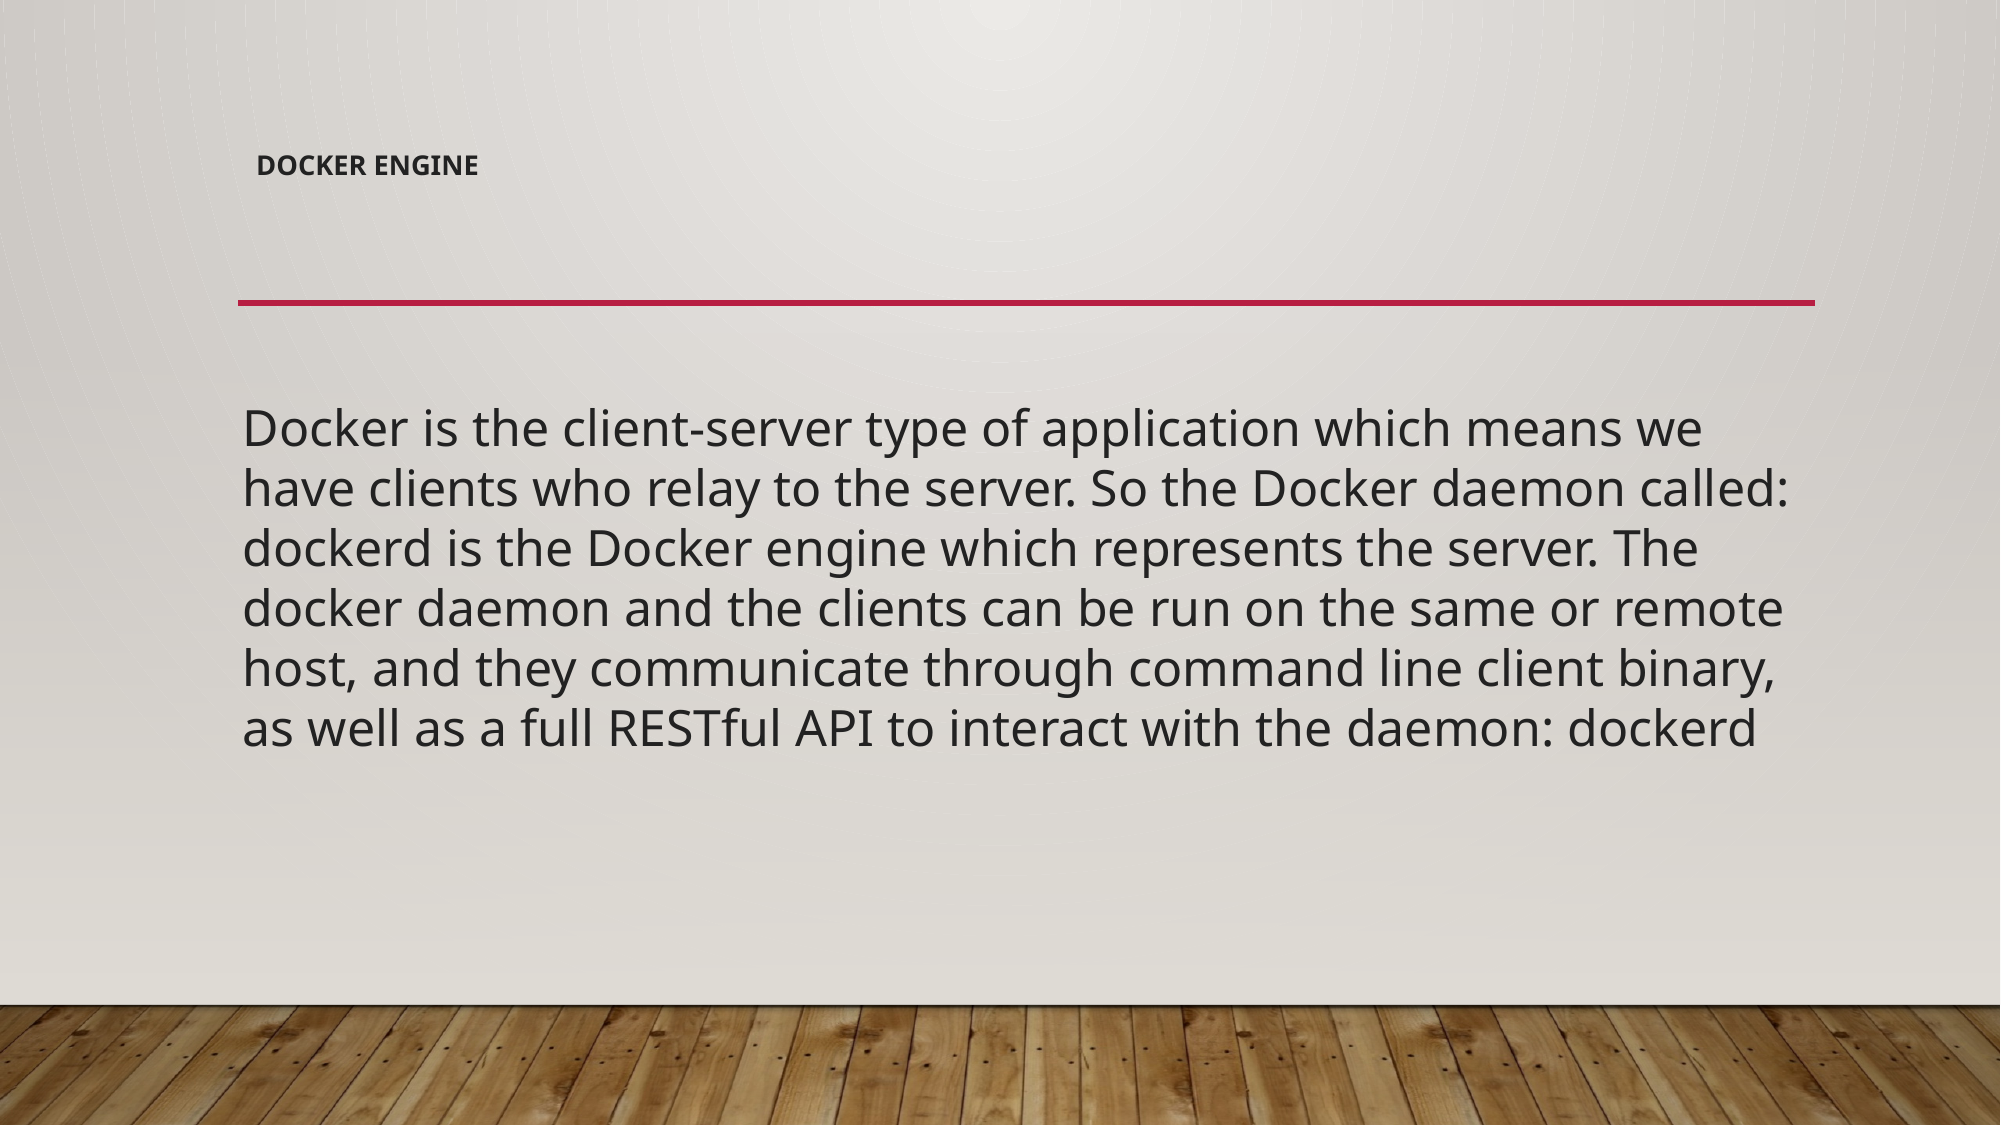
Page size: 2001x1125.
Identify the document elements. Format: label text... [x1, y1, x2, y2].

title Docker Engine [241, 141, 1817, 229]
picture [0, 1005, 2000, 1125]
text_box Docker is the client-server type of application which means we have clients who relay to the server. So the Docker daemon called: dockerd is the Docker engine which represents the server. The docker daemon and the clients can be run on the same or remote host, and they communicate through command line client binary, as well as a full RESTful API to interact with the daemon: dockerd [228, 388, 1840, 764]
